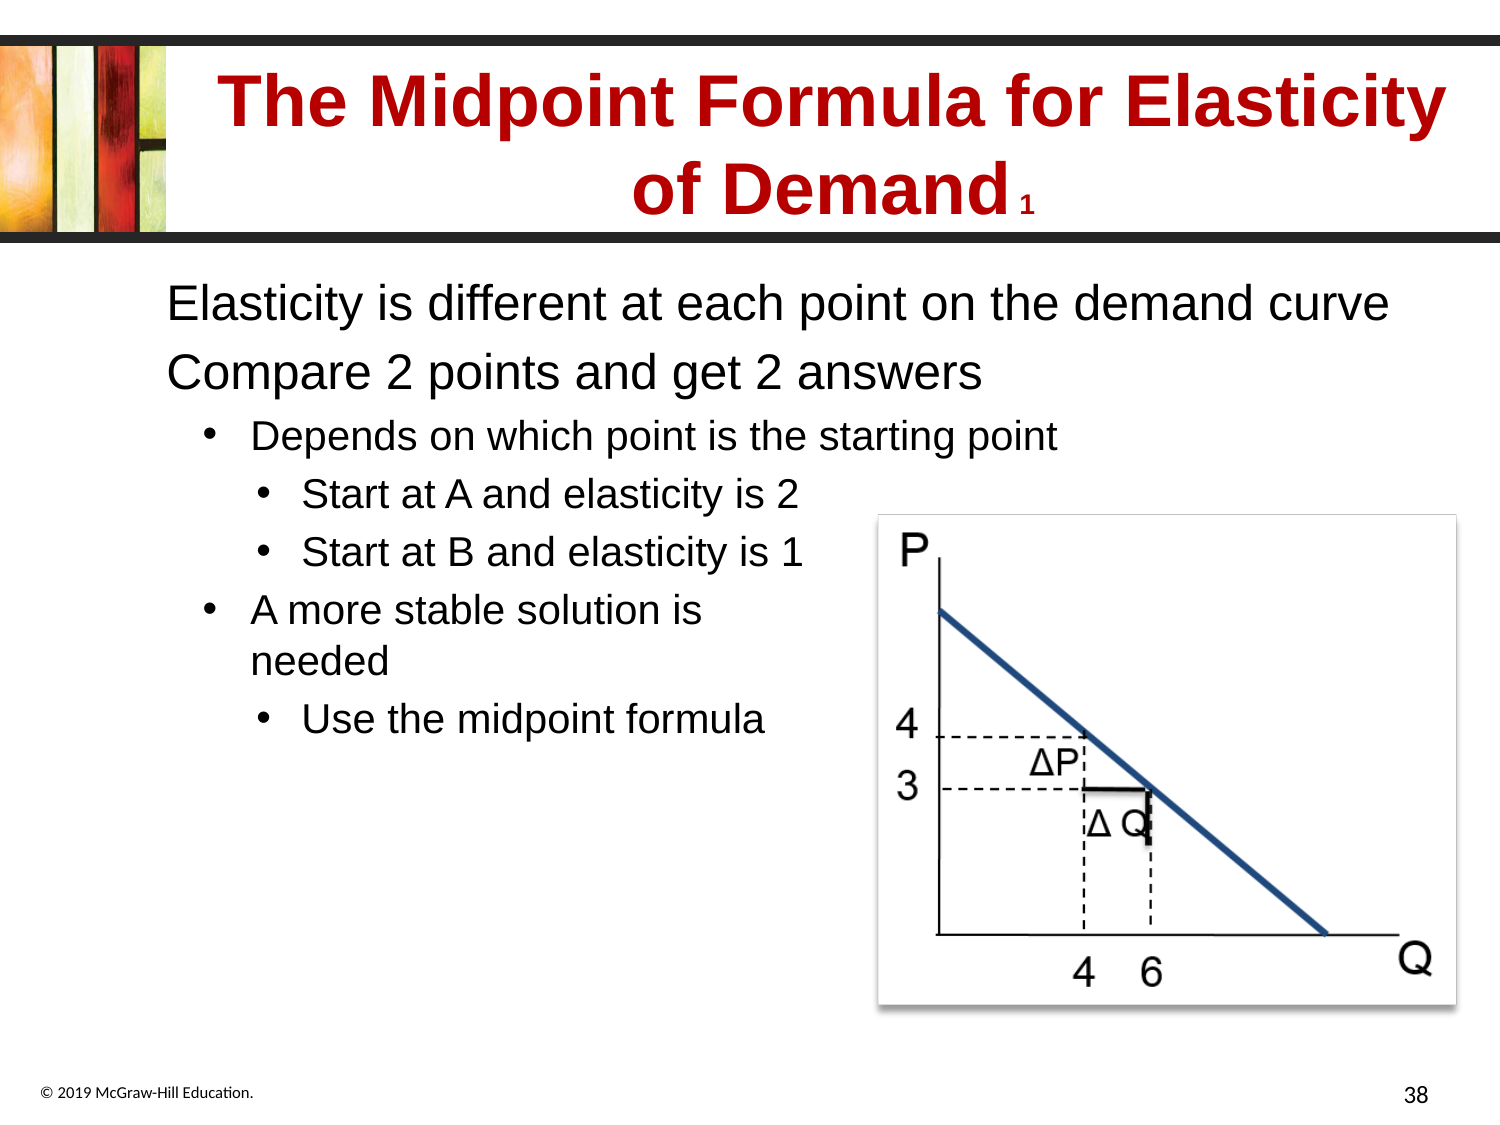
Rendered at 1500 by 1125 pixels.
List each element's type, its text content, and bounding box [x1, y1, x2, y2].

picture [0, 46, 166, 232]
title The Midpoint Formula for Elasticity of Demand 1 [170, 45, 1496, 238]
list Elasticity is different at each point on the demand curve Compare 2 points and get 2 answers Depends on which point is the starting point Start at A and elasticity is 2 Start at B and elasticity is 1 A more stable solution is needed Use the midpoint formula [151, 262, 1446, 786]
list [860, 501, 1472, 1041]
